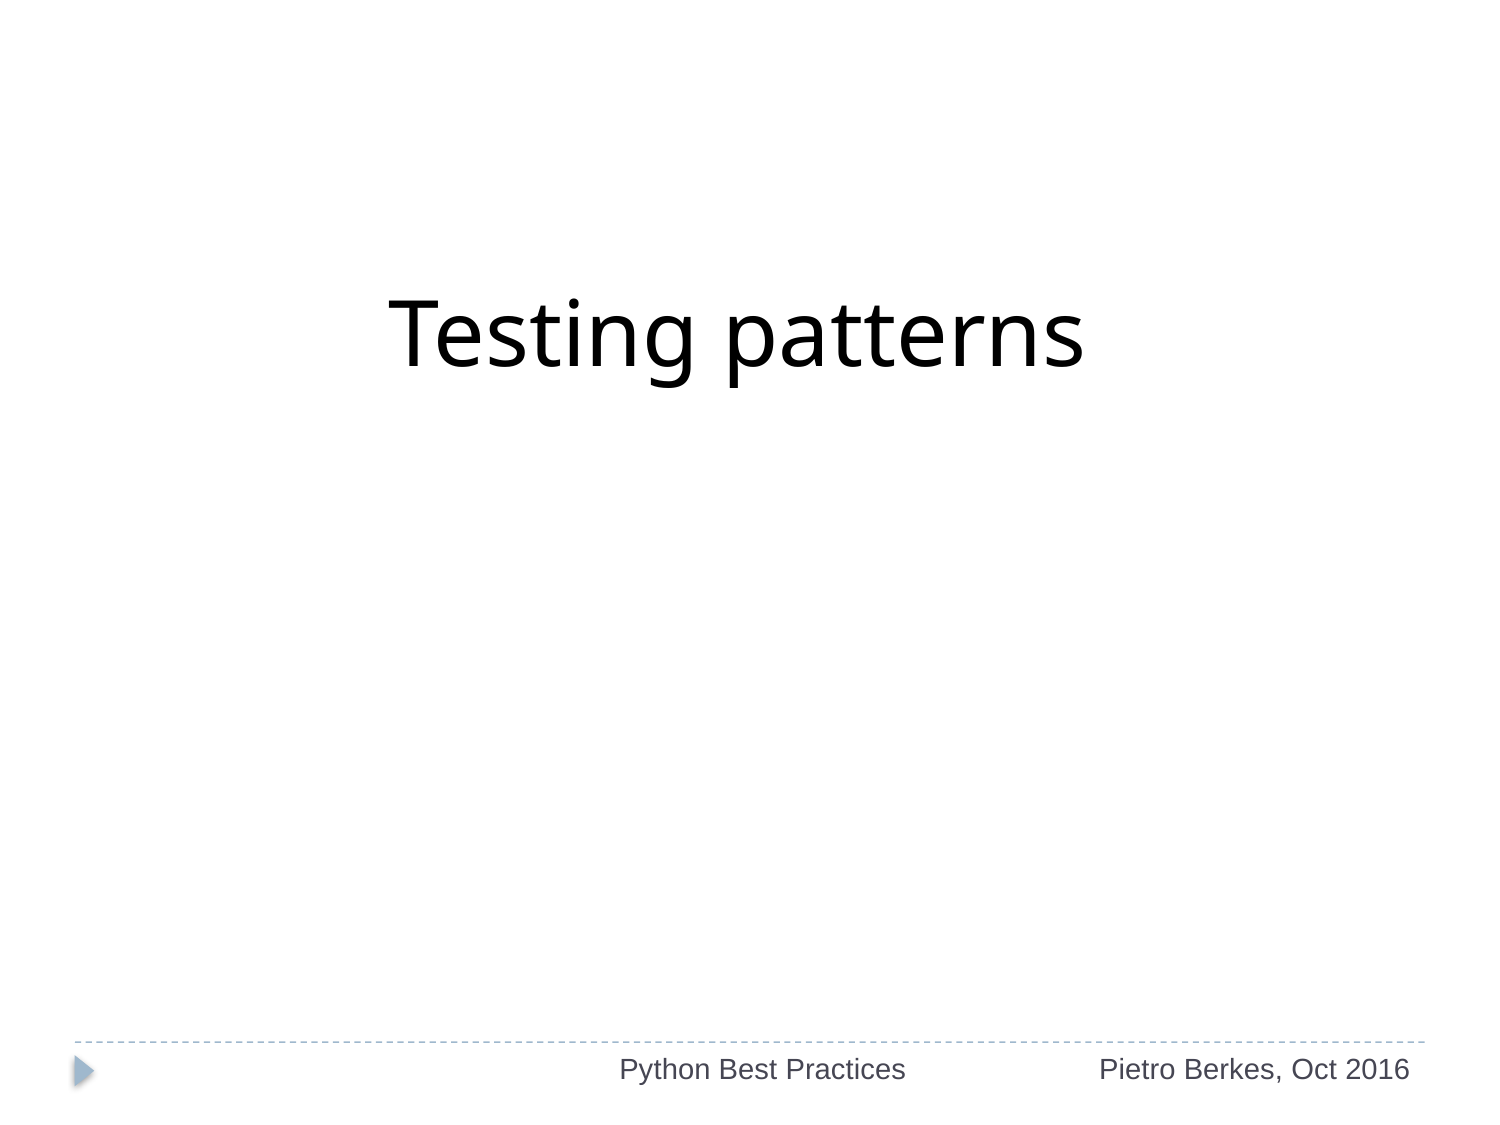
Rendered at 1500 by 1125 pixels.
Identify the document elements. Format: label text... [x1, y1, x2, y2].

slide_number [1051, 1042, 1426, 1103]
text_box Testing patterns [64, 267, 1412, 392]
footer Python Best Practices [475, 1042, 1051, 1103]
